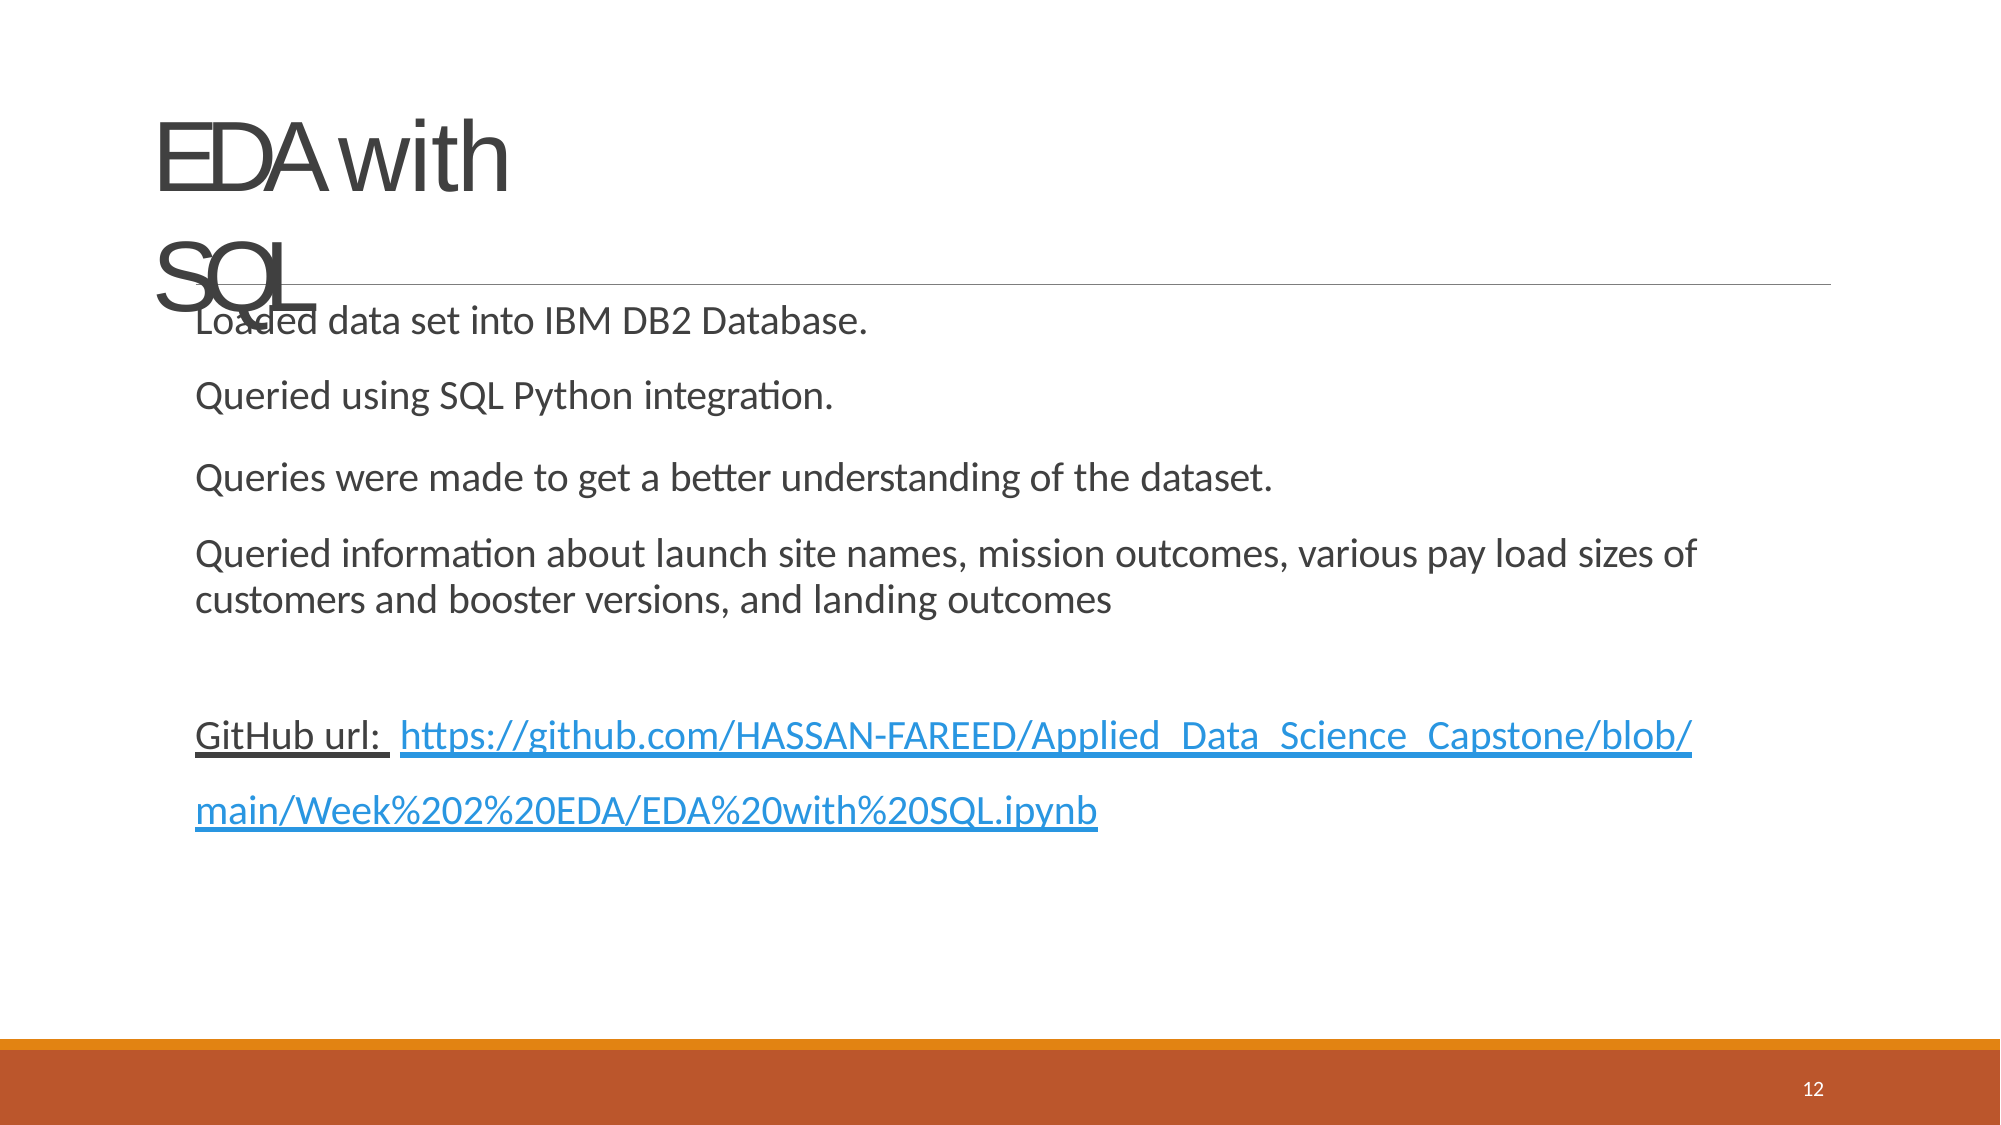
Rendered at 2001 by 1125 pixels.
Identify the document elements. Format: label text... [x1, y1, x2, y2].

slide_number 12 [1795, 1077, 1831, 1125]
text_box Loaded data set into IBM DB2 Database. Queried using SQL Python integration. Queries were made to get a better understanding of the dataset. Queried information about launch site names, mission outcomes, various pay load sizes of customers and booster versions, and landing outcomes GitHub url: https://github.com/HASSAN-FAREED/Applied_Data_Science_Capstone/blob/main/Week%202%20EDA/EDA%20with%20SQL.ipynb [192, 266, 1782, 833]
title EDA with SQL [150, 89, 683, 332]
